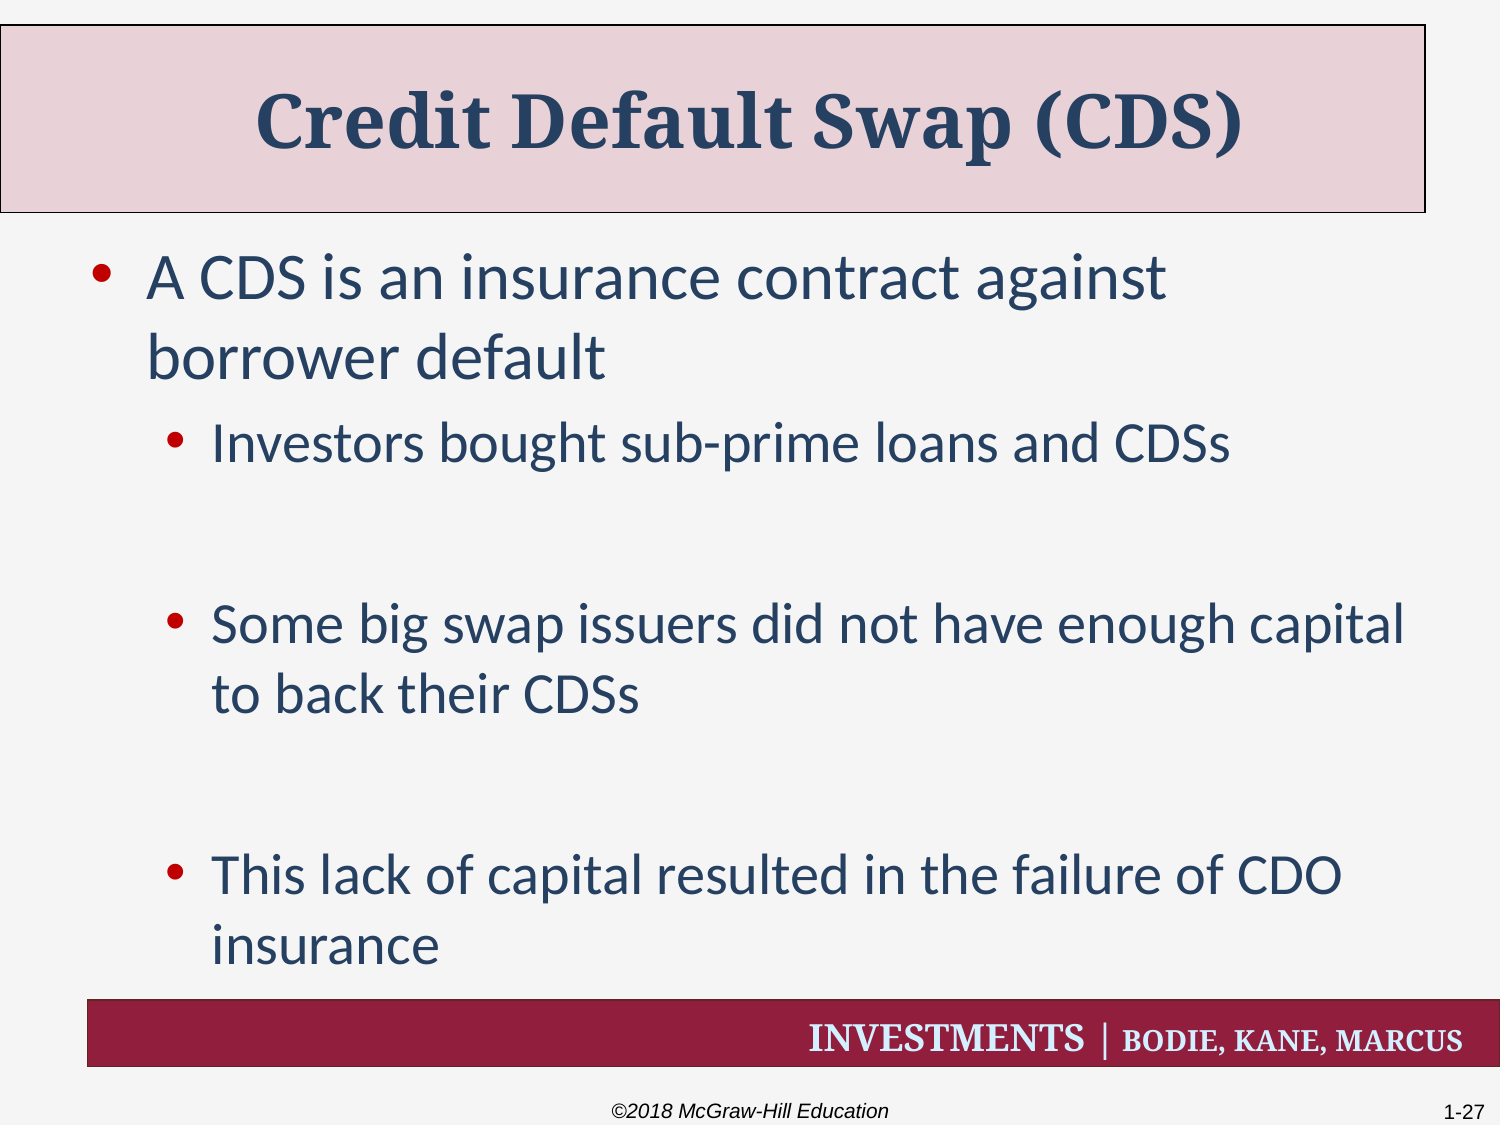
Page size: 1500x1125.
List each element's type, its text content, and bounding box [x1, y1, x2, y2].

list A CDS is an insurance contract against borrower default Investors bought sub-prime loans and CDSs Some big swap issuers did not have enough capital to back their CDSs This lack of capital resulted in the failure of CDO insurance [75, 225, 1425, 1000]
title Credit Default Swap (CDS) [75, 12, 1425, 225]
footer ©2018 McGraw-Hill Education [496, 1098, 1004, 1122]
slide_number 1-27 [1162, 1100, 1500, 1122]
